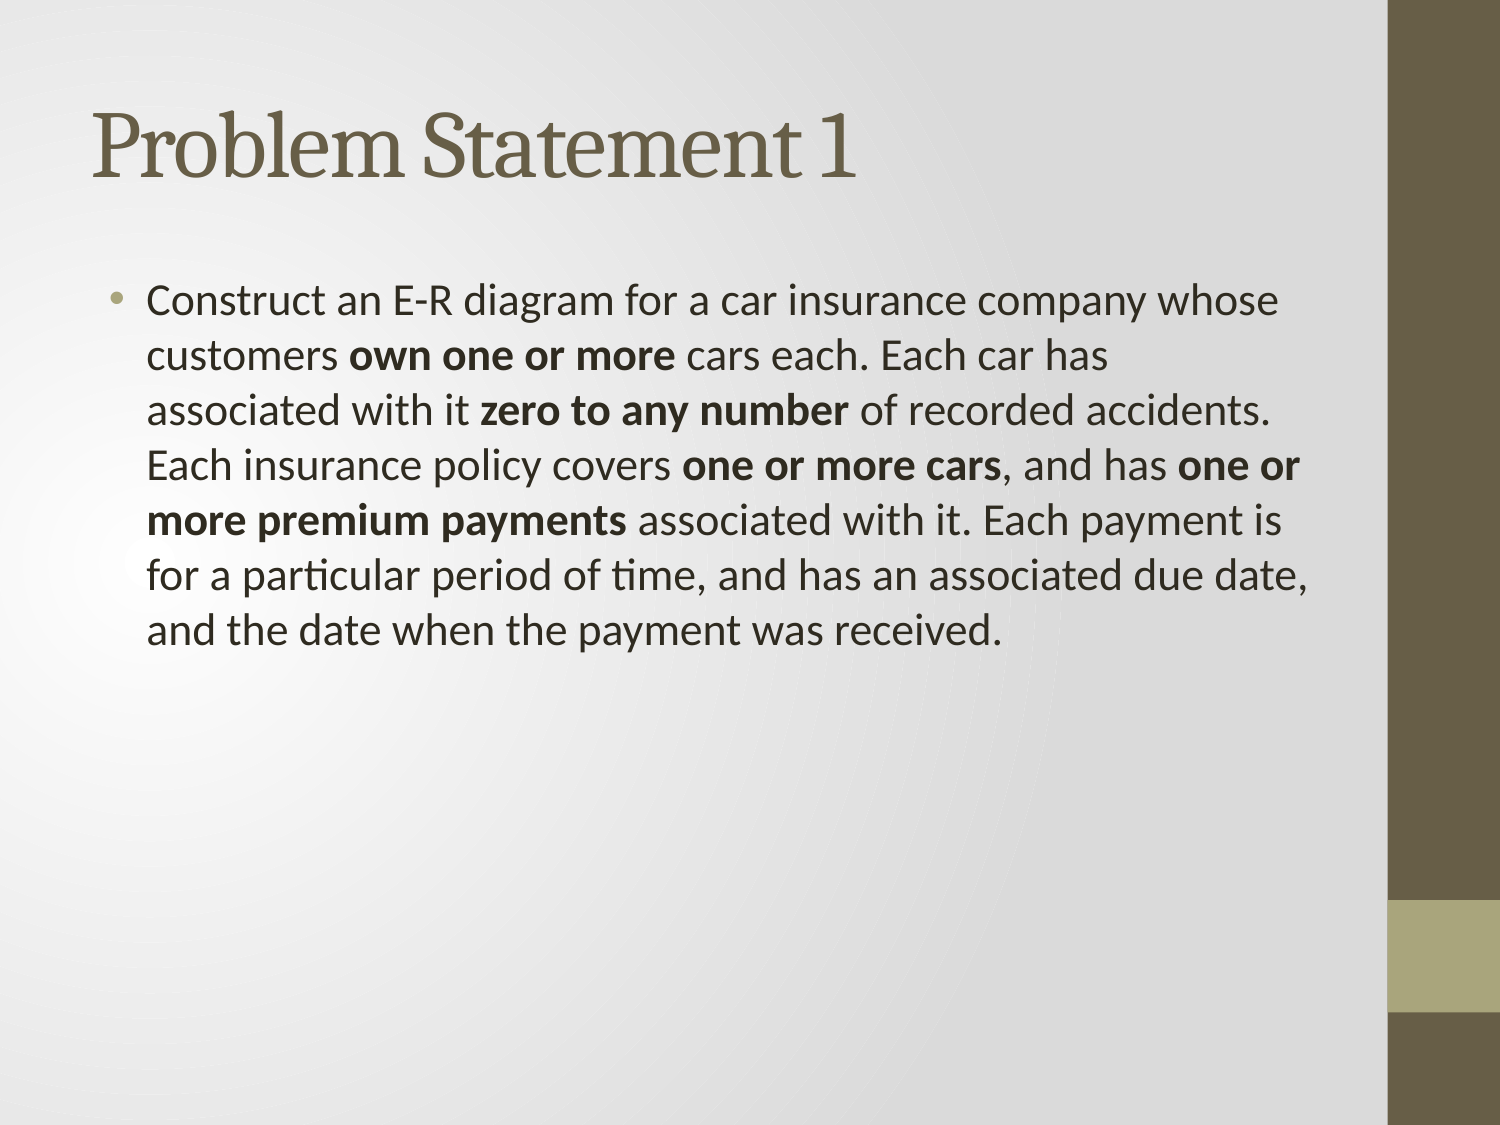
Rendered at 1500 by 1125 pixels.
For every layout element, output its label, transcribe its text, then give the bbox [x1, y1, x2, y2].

title Problem Statement 1 [75, 45, 1325, 233]
list Construct an E-R diagram for a car insurance company whose customers own one or more cars each. Each car has associated with it zero to any number of recorded accidents. Each insurance policy covers one or more cars, and has one or more premium payments associated with it. Each payment is for a particular period of time, and has an associated due date, and the date when the payment was received. [75, 262, 1325, 1050]
